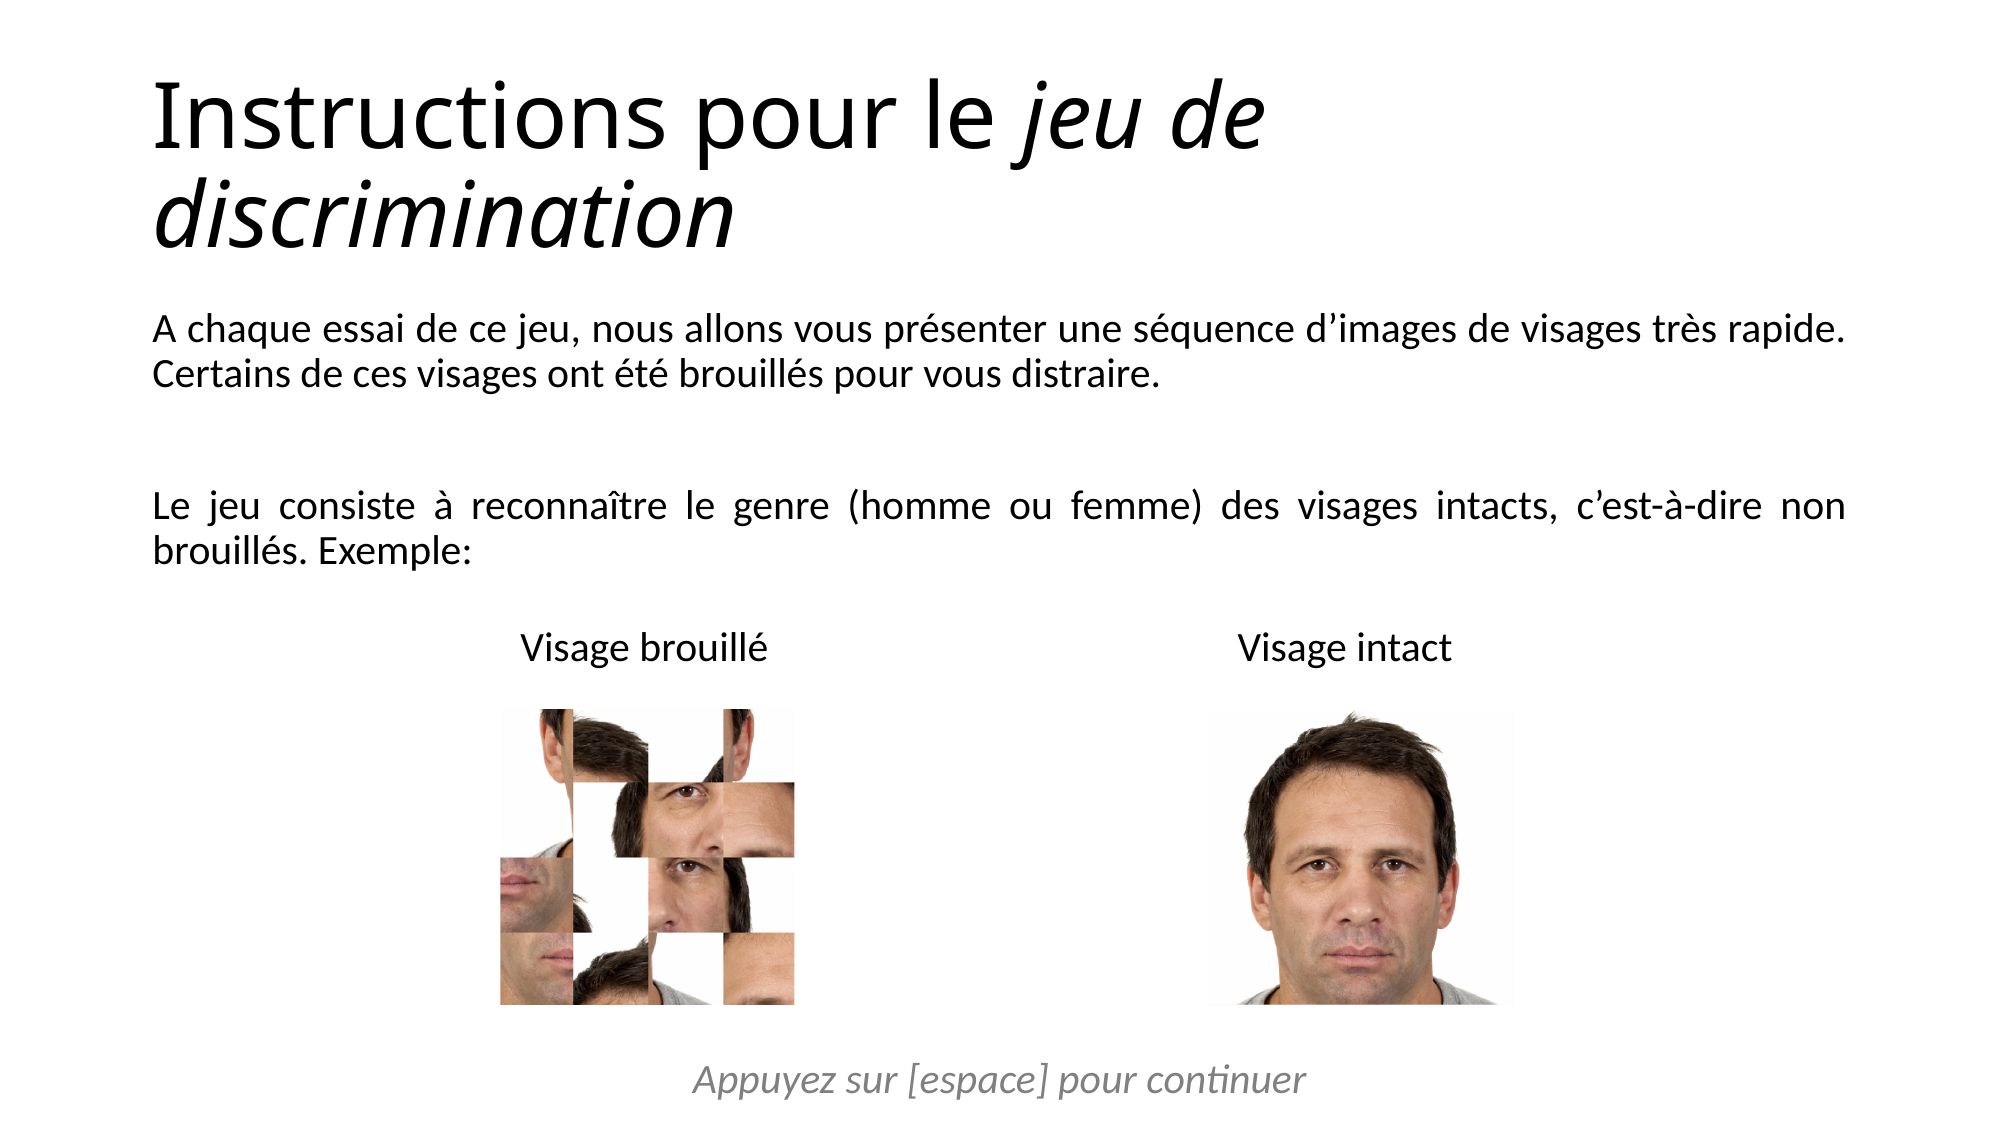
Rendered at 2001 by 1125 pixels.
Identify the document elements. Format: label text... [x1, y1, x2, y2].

list A chaque essai de ce jeu, nous allons vous présenter une séquence d’images de visages très rapide. Certains de ces visages ont été brouillés pour vous distraire. Le jeu consiste à reconnaître le genre (homme ou femme) des visages intacts, c’est-à-dire non brouillés. Exemple: [137, 299, 1863, 595]
text_box Visage intact [1222, 618, 1502, 684]
picture [1208, 710, 1516, 1006]
title Instructions pour le jeu de discrimination [137, 59, 1863, 278]
picture [500, 708, 795, 1005]
text_box Visage brouillé [505, 618, 785, 684]
text_box Appuyez sur [espace] pour continuer [678, 1044, 1322, 1110]
